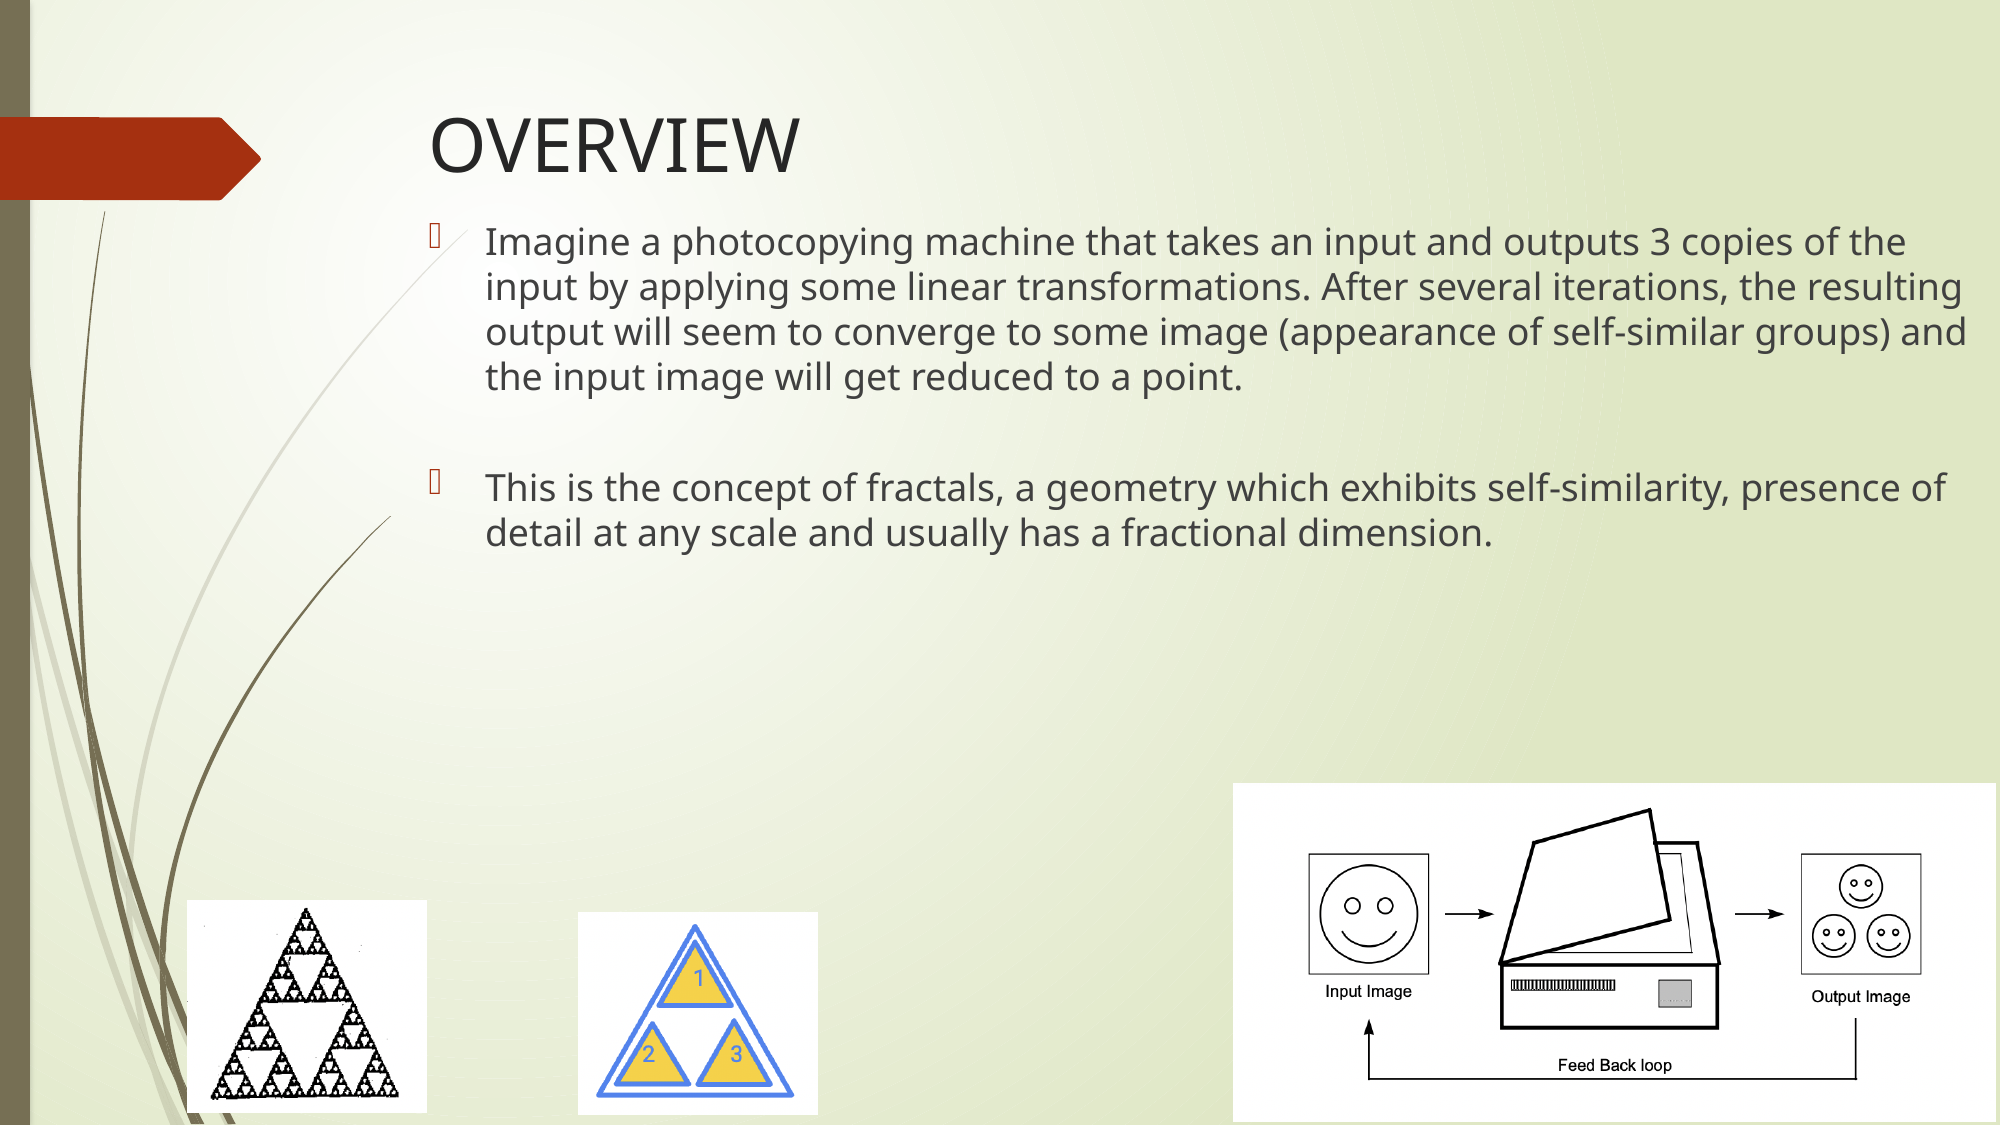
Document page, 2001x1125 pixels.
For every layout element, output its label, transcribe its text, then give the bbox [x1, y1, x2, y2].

list Imagine a photocopying machine that takes an input and outputs 3 copies of the input by applying some linear transformations. After several iterations, the resulting output will seem to converge to some image (appearance of self-similar groups) and the input image will get reduced to a point. This is the concept of fractals, a geometry which exhibits self-similarity, presence of detail at any scale and usually has a fractional dimension. [413, 210, 1998, 830]
picture [1232, 783, 1996, 1122]
picture [578, 912, 819, 1115]
picture [187, 899, 428, 1114]
title OVERVIEW [413, 0, 1876, 210]
